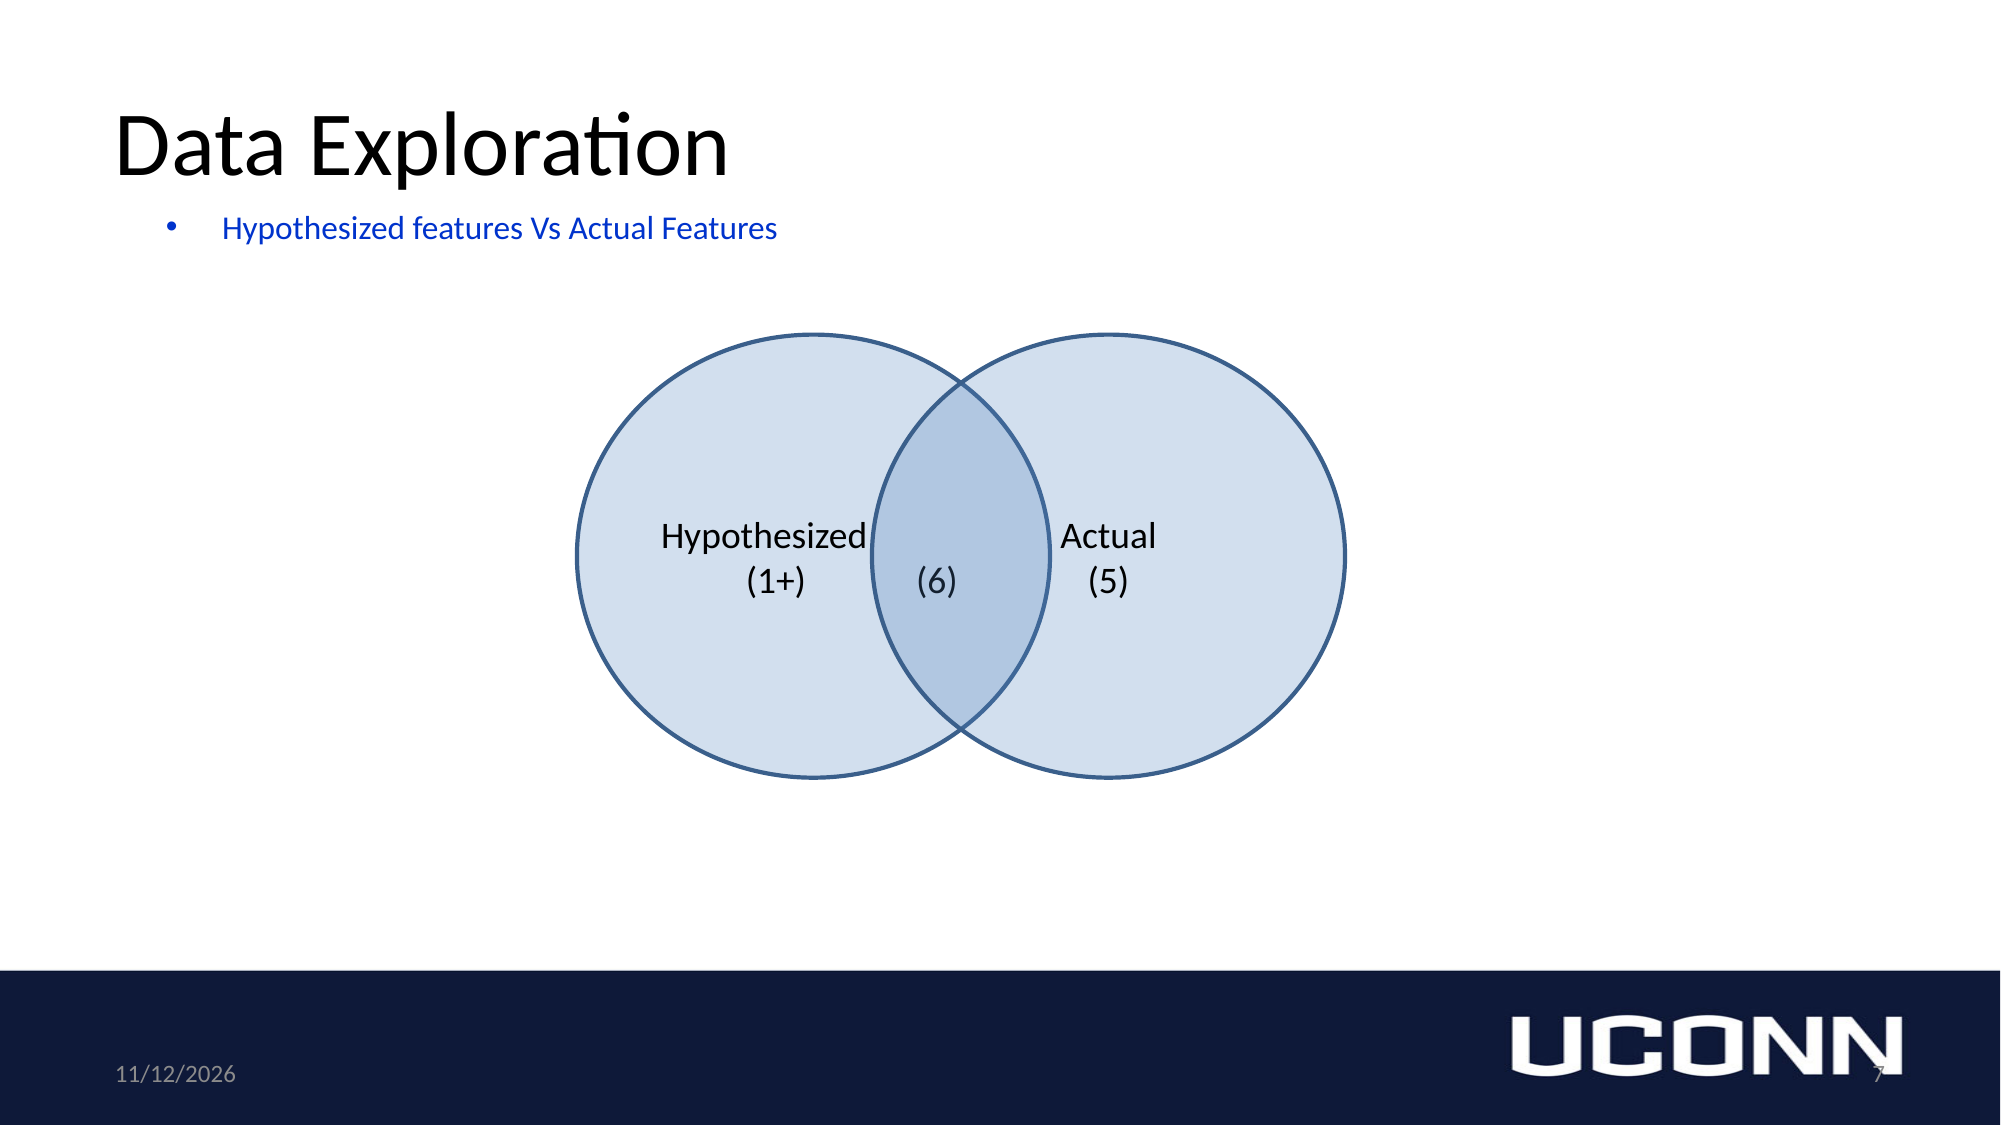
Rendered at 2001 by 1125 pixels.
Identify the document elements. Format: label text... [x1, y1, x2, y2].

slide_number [99, 1042, 567, 1103]
title Data Exploration [99, 45, 1900, 233]
text_box Hypothesized (1+) (6) [574, 332, 961, 780]
slide_number 7 [1433, 1042, 1900, 1103]
picture [0, 0, 2001, 1125]
list Hypothesized features Vs Actual Features [150, 198, 1523, 1000]
text_box Actual (5) [869, 332, 1348, 780]
